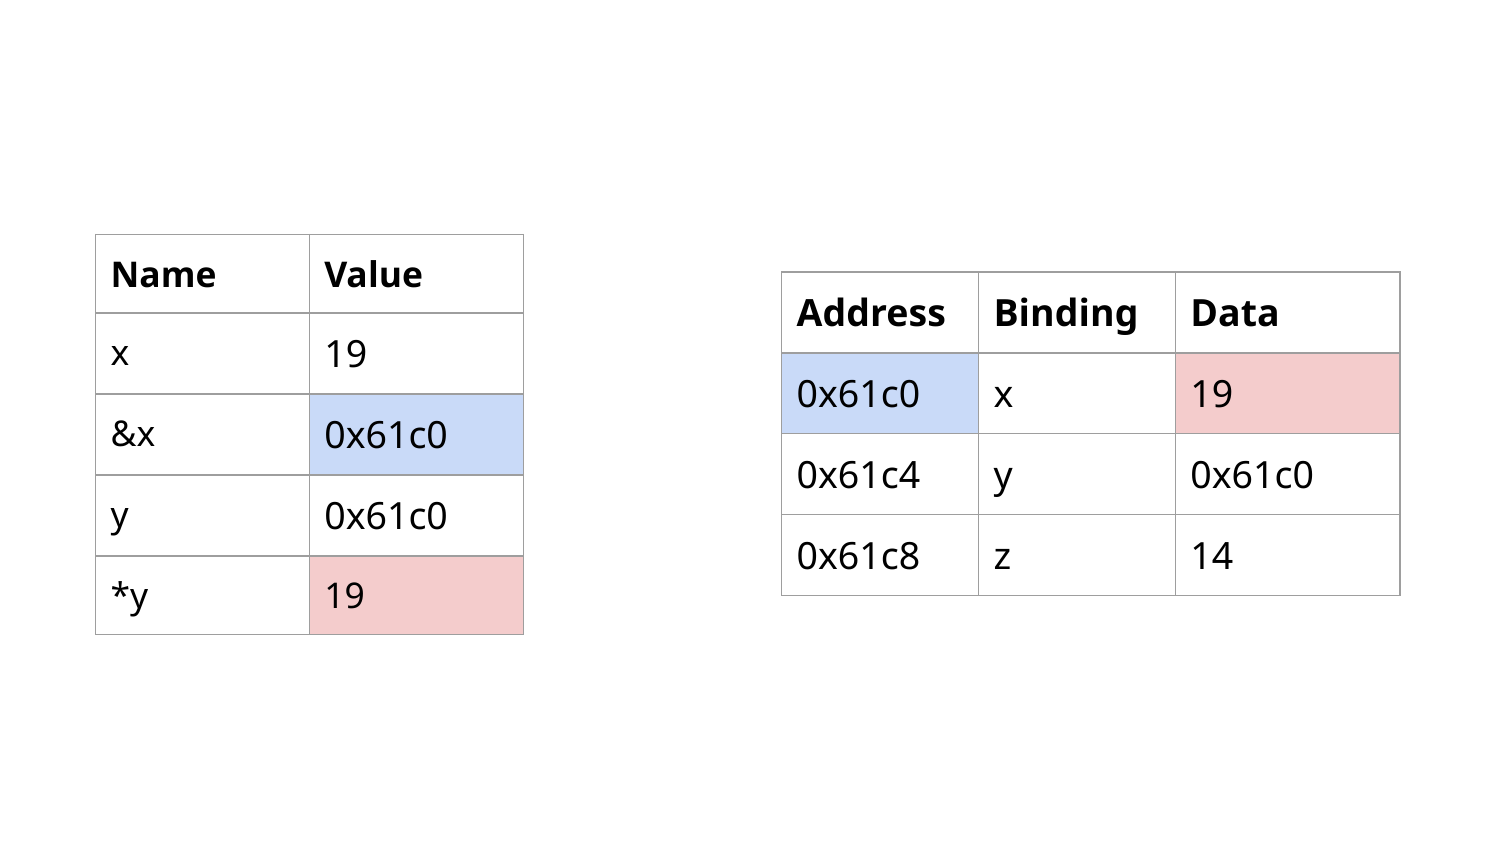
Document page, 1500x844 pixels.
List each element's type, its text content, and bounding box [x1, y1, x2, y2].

table_cell 0x61c4 [782, 434, 978, 514]
table_cell x [979, 354, 1175, 433]
table_cell 14 [1176, 515, 1399, 595]
table_cell 0x61c8 [782, 515, 978, 595]
table_cell *y [96, 557, 309, 634]
table_header Name [96, 235, 309, 312]
table_cell 0x61c0 [782, 354, 978, 433]
table_cell 19 [310, 314, 523, 393]
table_header Address [782, 273, 978, 352]
table_header Value [310, 235, 523, 312]
table_header Data [1176, 273, 1399, 352]
table_cell x [96, 314, 309, 393]
table_header Binding [979, 273, 1175, 352]
table_cell 19 [310, 557, 523, 634]
table_cell 0x61c0 [1176, 434, 1399, 514]
table_cell z [979, 515, 1175, 595]
table_cell 0x61c0 [310, 476, 523, 555]
table_cell &x [96, 395, 309, 474]
table_cell 19 [1176, 354, 1399, 433]
table_cell y [979, 434, 1175, 514]
table_cell 0x61c0 [310, 395, 523, 474]
table_cell y [96, 476, 309, 555]
